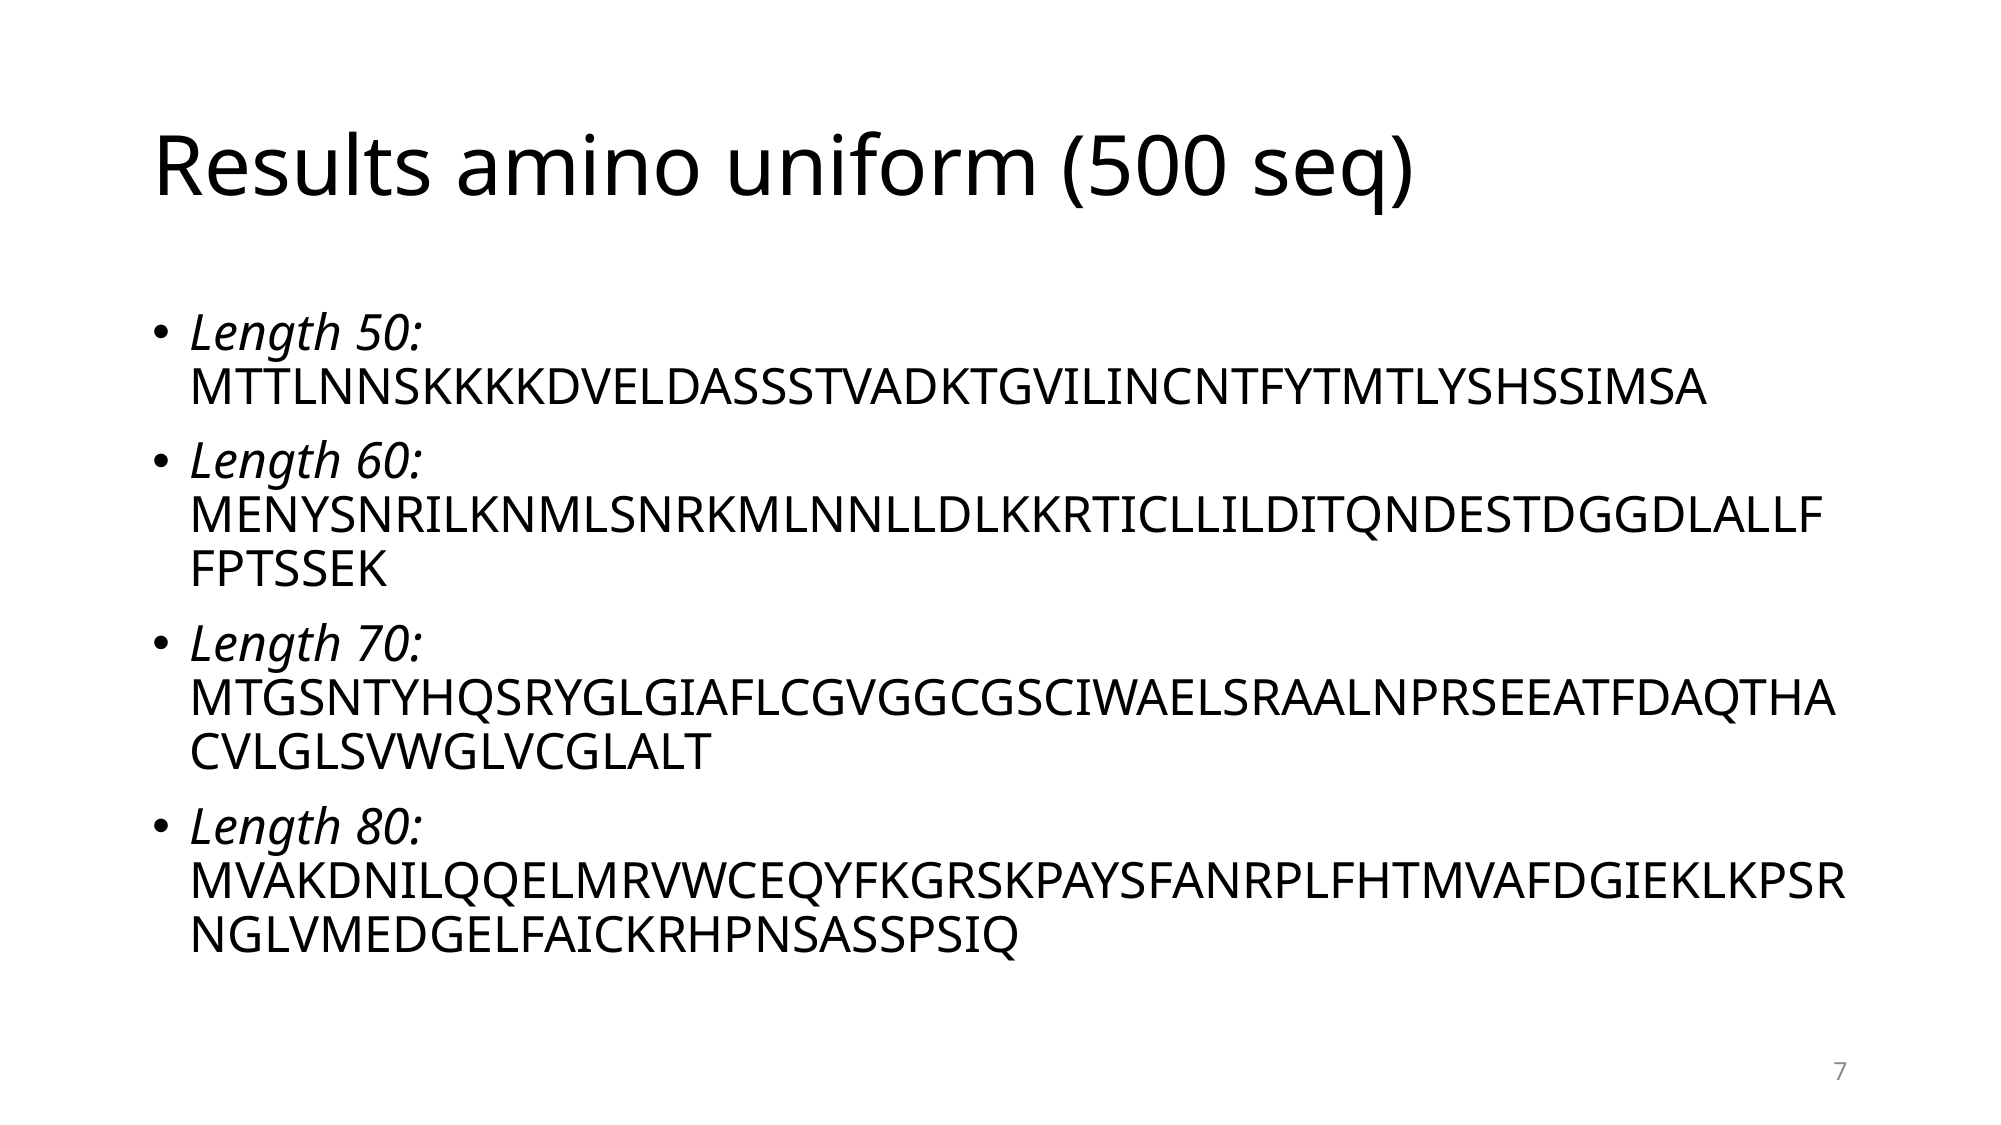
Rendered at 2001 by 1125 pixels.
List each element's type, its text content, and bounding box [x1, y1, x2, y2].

slide_number 7 [1412, 1042, 1863, 1103]
list Length 50: MTTLNNSKKKKDVELDASSSTVADKTGVILINCNTFYTMTLYSHSSIMSA Length 60: MENYSNRILKNMLSNRKMLNNLLDLKKRTICLLILDITQNDESTDGGDLALLFFPTSSEK Length 70: MTGSNTYHQSRYGLGIAFLCGVGGCGSCIWAELSRAALNPRSEEATFDAQTHACVLGLSVWGLVCGLALT Length 80: MVAKDNILQQELMRVWCEQYFKGRSKPAYSFANRPLFHTMVAFDGIEKLKPSRNGLVMEDGELFAICKRHPNSASSPSIQ [137, 299, 1863, 1014]
title Results amino uniform (500 seq) [137, 59, 1863, 278]
